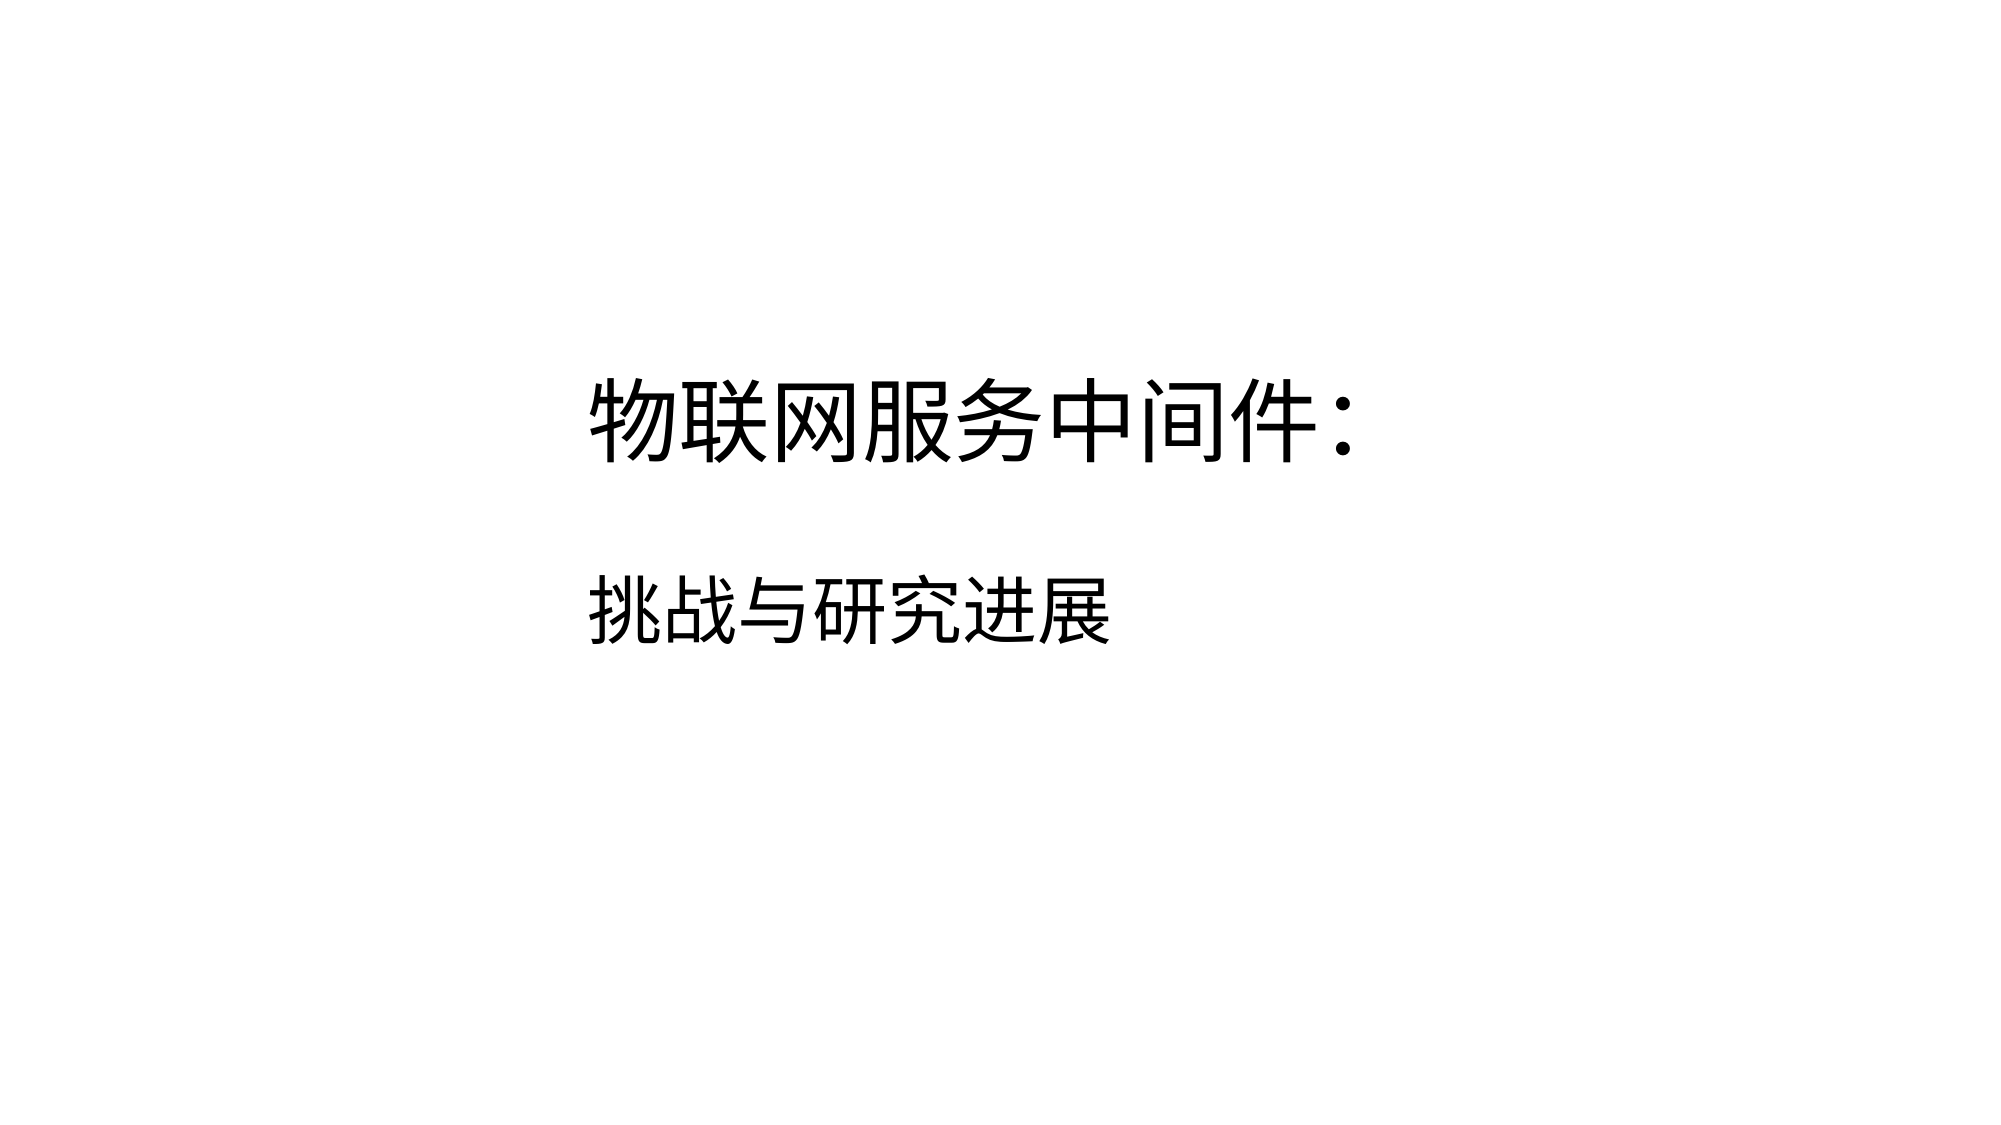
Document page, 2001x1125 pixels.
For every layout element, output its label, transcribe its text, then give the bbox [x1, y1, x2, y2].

text_box 物联网服务中间件： 挑战与研究进展 [572, 355, 1428, 661]
